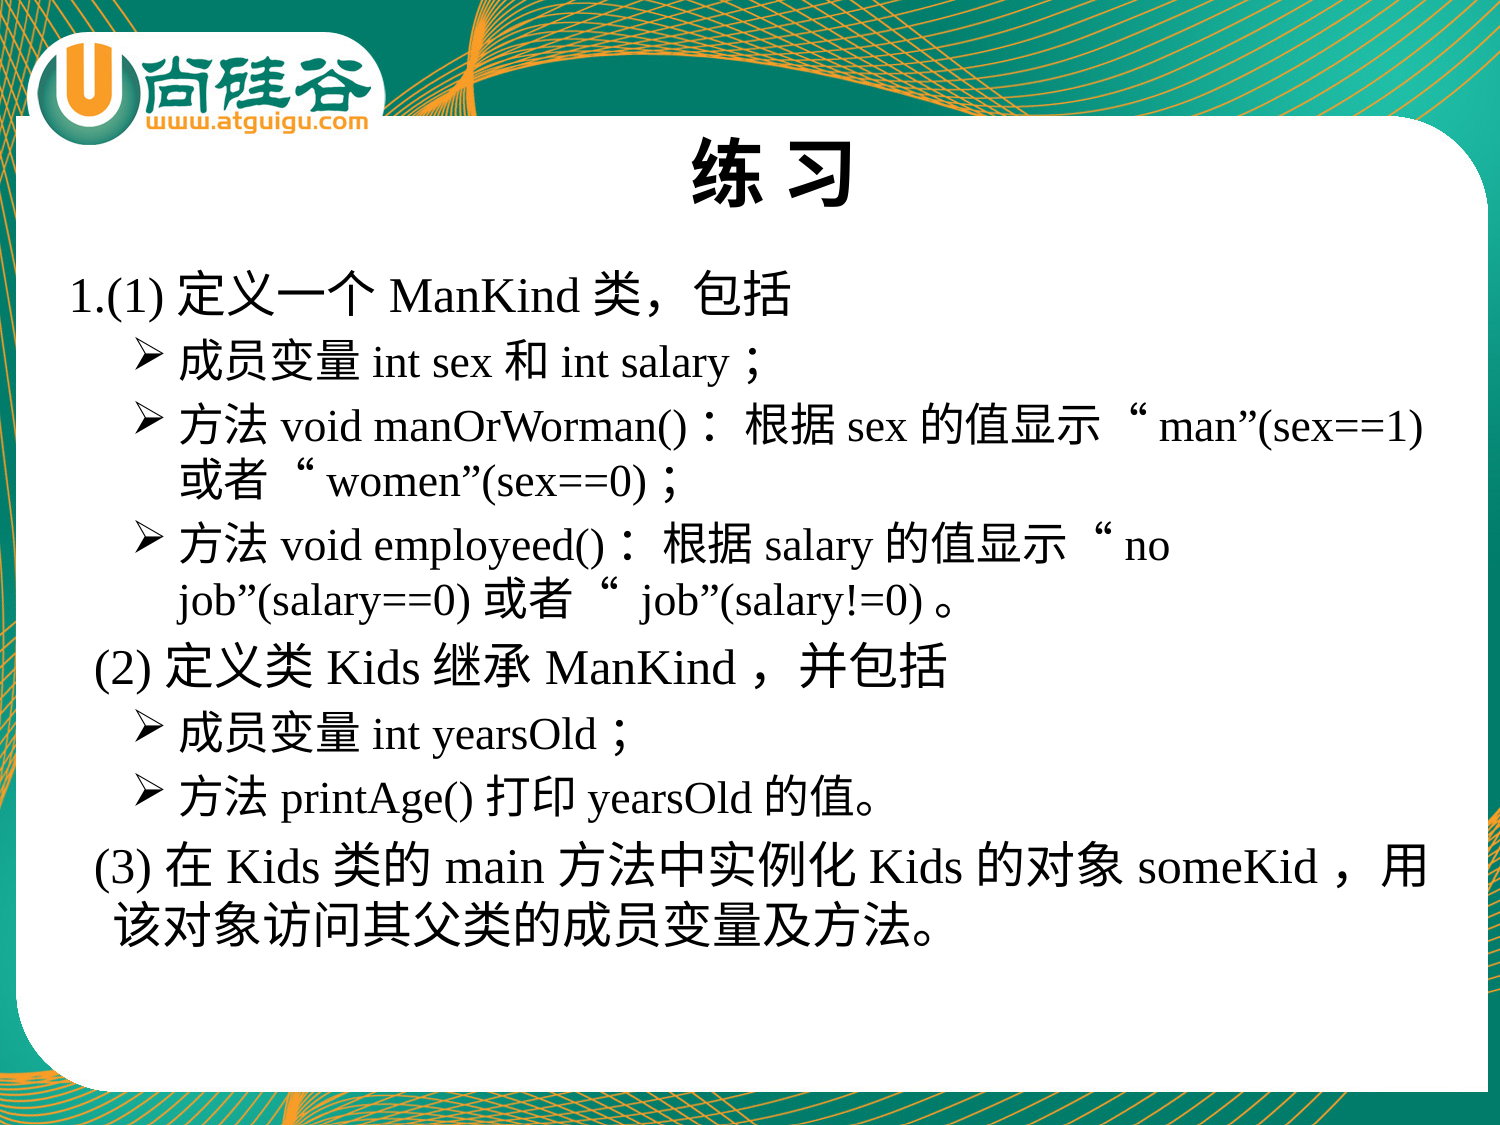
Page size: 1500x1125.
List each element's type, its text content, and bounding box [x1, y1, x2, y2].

picture [0, 0, 1500, 1125]
title 练 习 [490, 113, 1058, 231]
list 1.(1)定义一个ManKind类，包括 成员变量int sex和int salary； 方法void manOrWorman()：根据sex的值显示“man”(sex==1)或者“women”(sex==0)； 方法void employeed()：根据salary的值显示“no job”(salary==0)或者“ job”(salary!=0)。 (2)定义类Kids继承ManKind，并包括 成员变量int yearsOld； 方法printAge()打印yearsOld的值。 (3)在Kids类的main方法中实例化Kids的对象someKid，用该对象访问其父类的成员变量及方法。 [41, 255, 1462, 1012]
